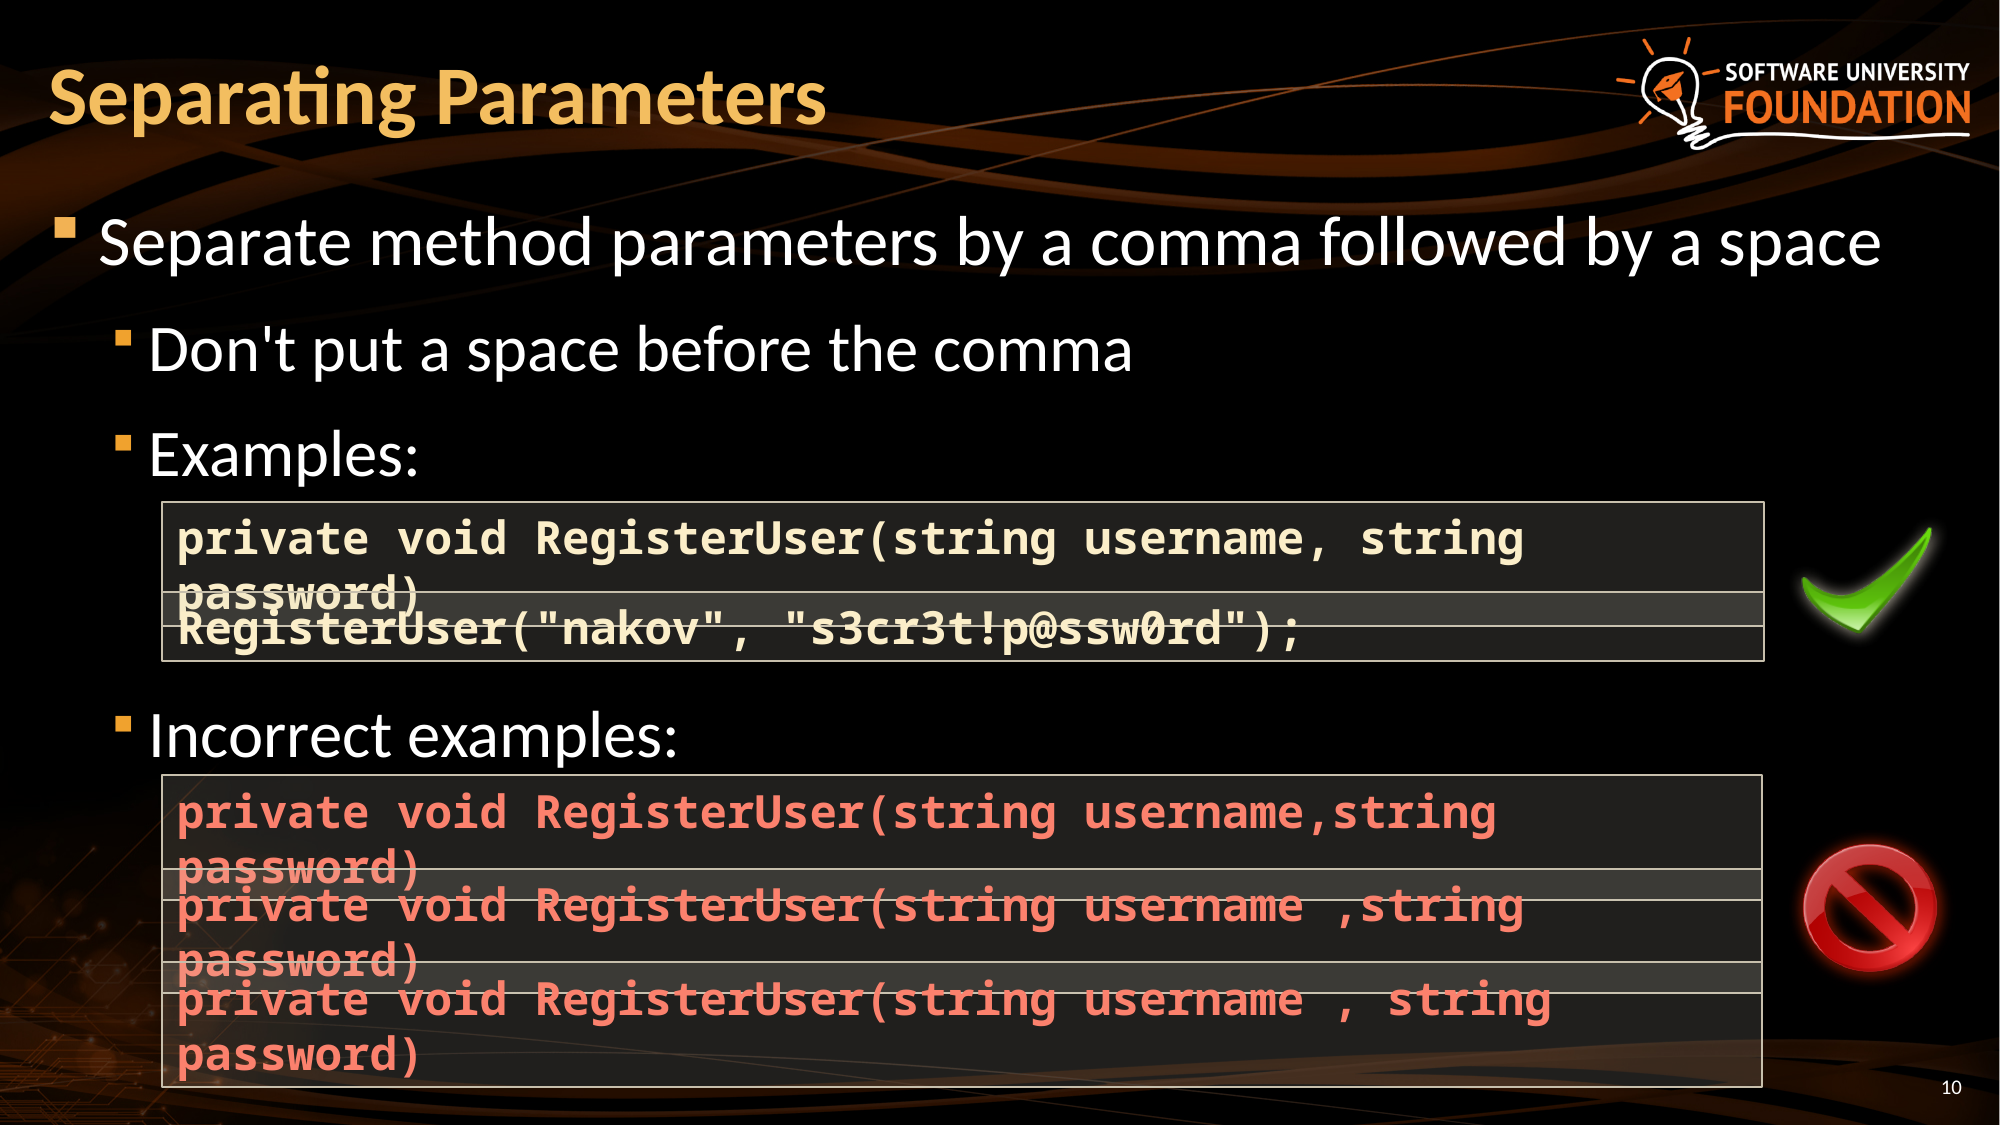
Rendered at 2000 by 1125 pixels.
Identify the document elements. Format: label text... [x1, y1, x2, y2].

text_box private void RegisterUser(string username , string password) [162, 962, 1763, 1088]
list Separate method parameters by a comma followed by a space Don't put a space before the comma Examples: Incorrect examples: [31, 188, 1968, 1103]
text_box private void RegisterUser(string username,string password) [162, 774, 1763, 868]
title Separating Parameters [30, 6, 1602, 189]
text_box RegisterUser("nakov", "s3cr3t!p@ssw0rd"); [162, 591, 1765, 662]
text_box private void RegisterUser(string username ,string password) [162, 868, 1763, 962]
text_box private void RegisterUser(string username, string password) [162, 501, 1765, 591]
title Alignments [1777, 504, 1949, 662]
picture [0, 0, 2000, 1125]
